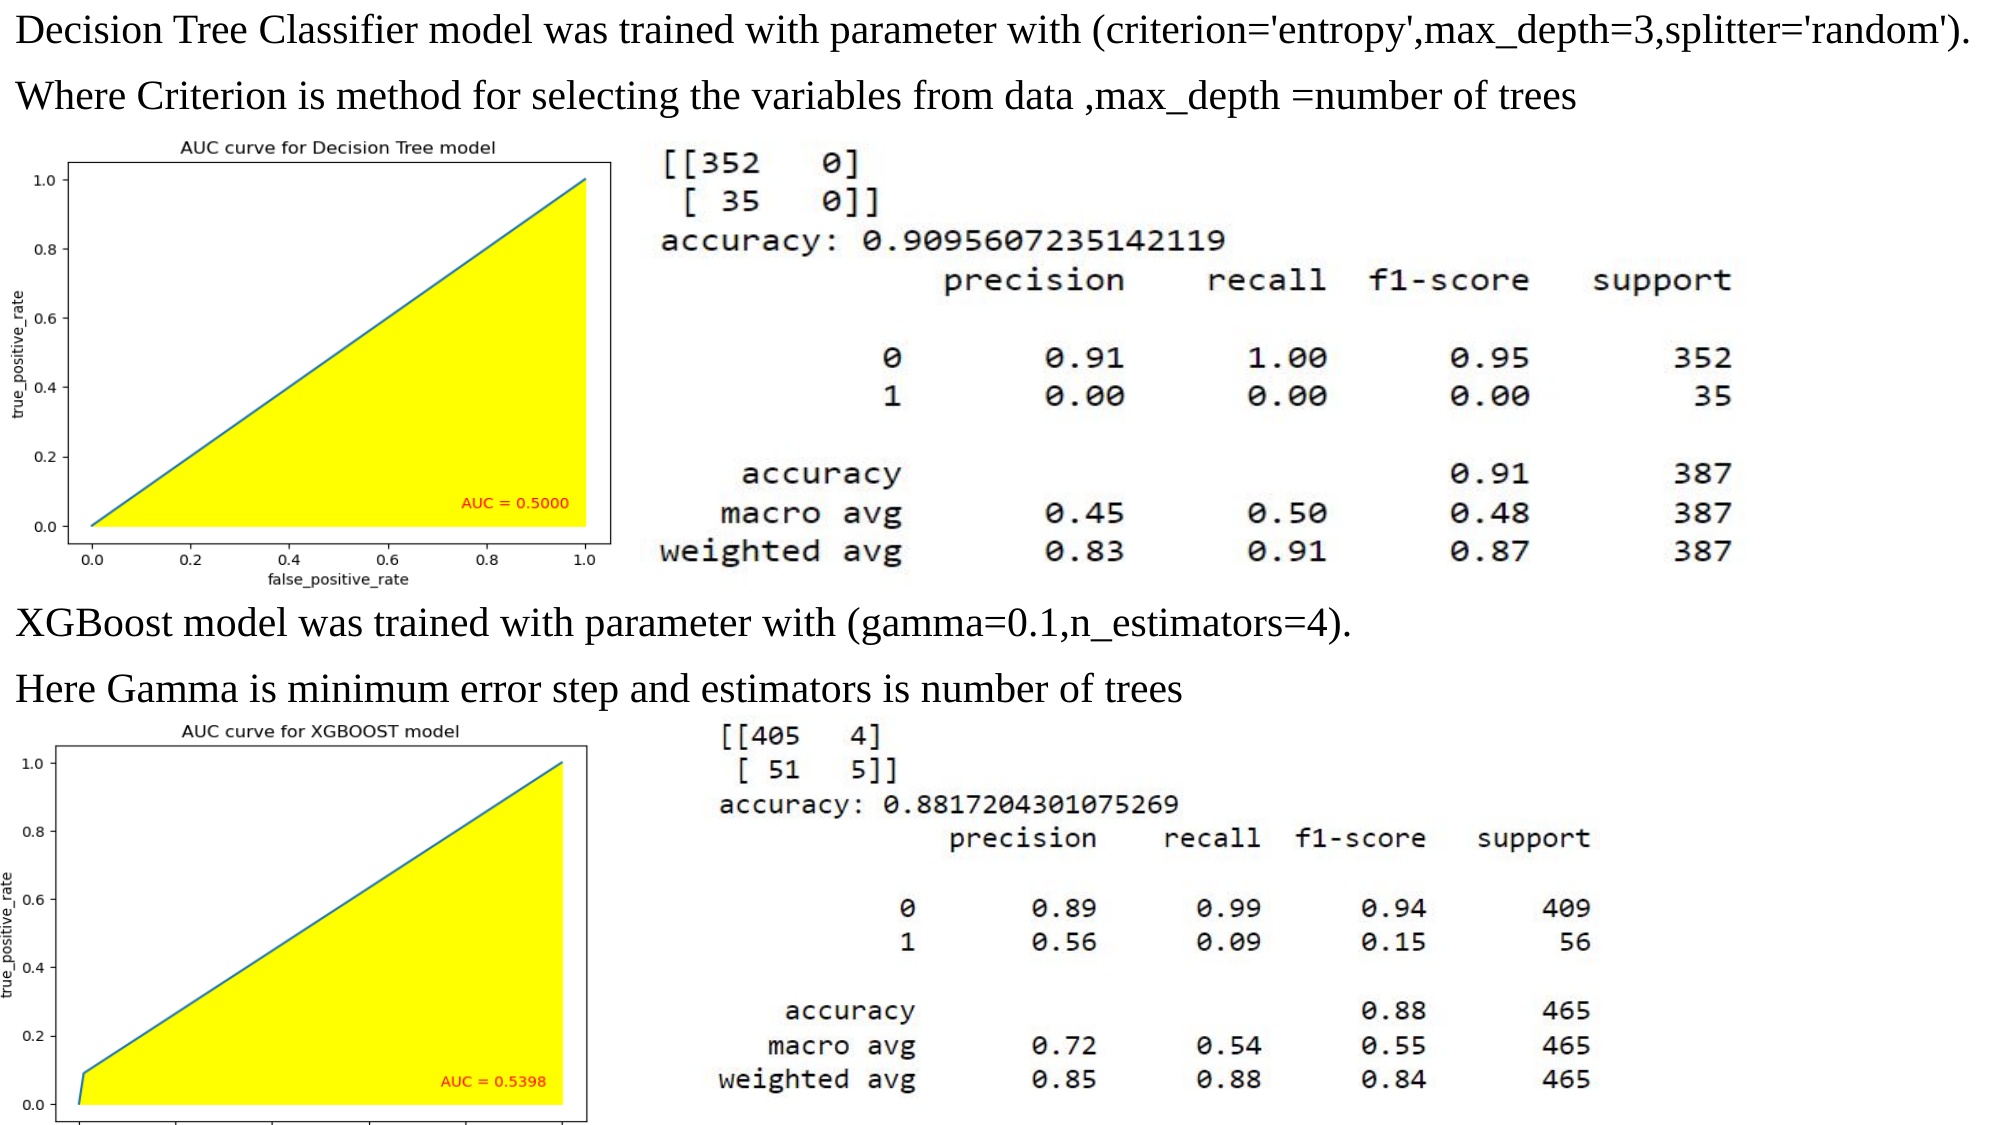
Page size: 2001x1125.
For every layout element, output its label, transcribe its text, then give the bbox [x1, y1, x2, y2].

picture [640, 141, 1772, 598]
picture [0, 715, 596, 1125]
picture [0, 131, 620, 598]
picture [701, 715, 1619, 1125]
subtitle Decision Tree Classifier model was trained with parameter with (criterion='entropy',max_depth=3,splitter='random'). Where Criterion is method for selecting the variables from data ,max_depth =number of trees XGBoost model was trained with parameter with (gamma=0.1,n_estimators=4). Here Gamma is minimum error step and estimators is number of trees [0, 0, 2000, 1125]
